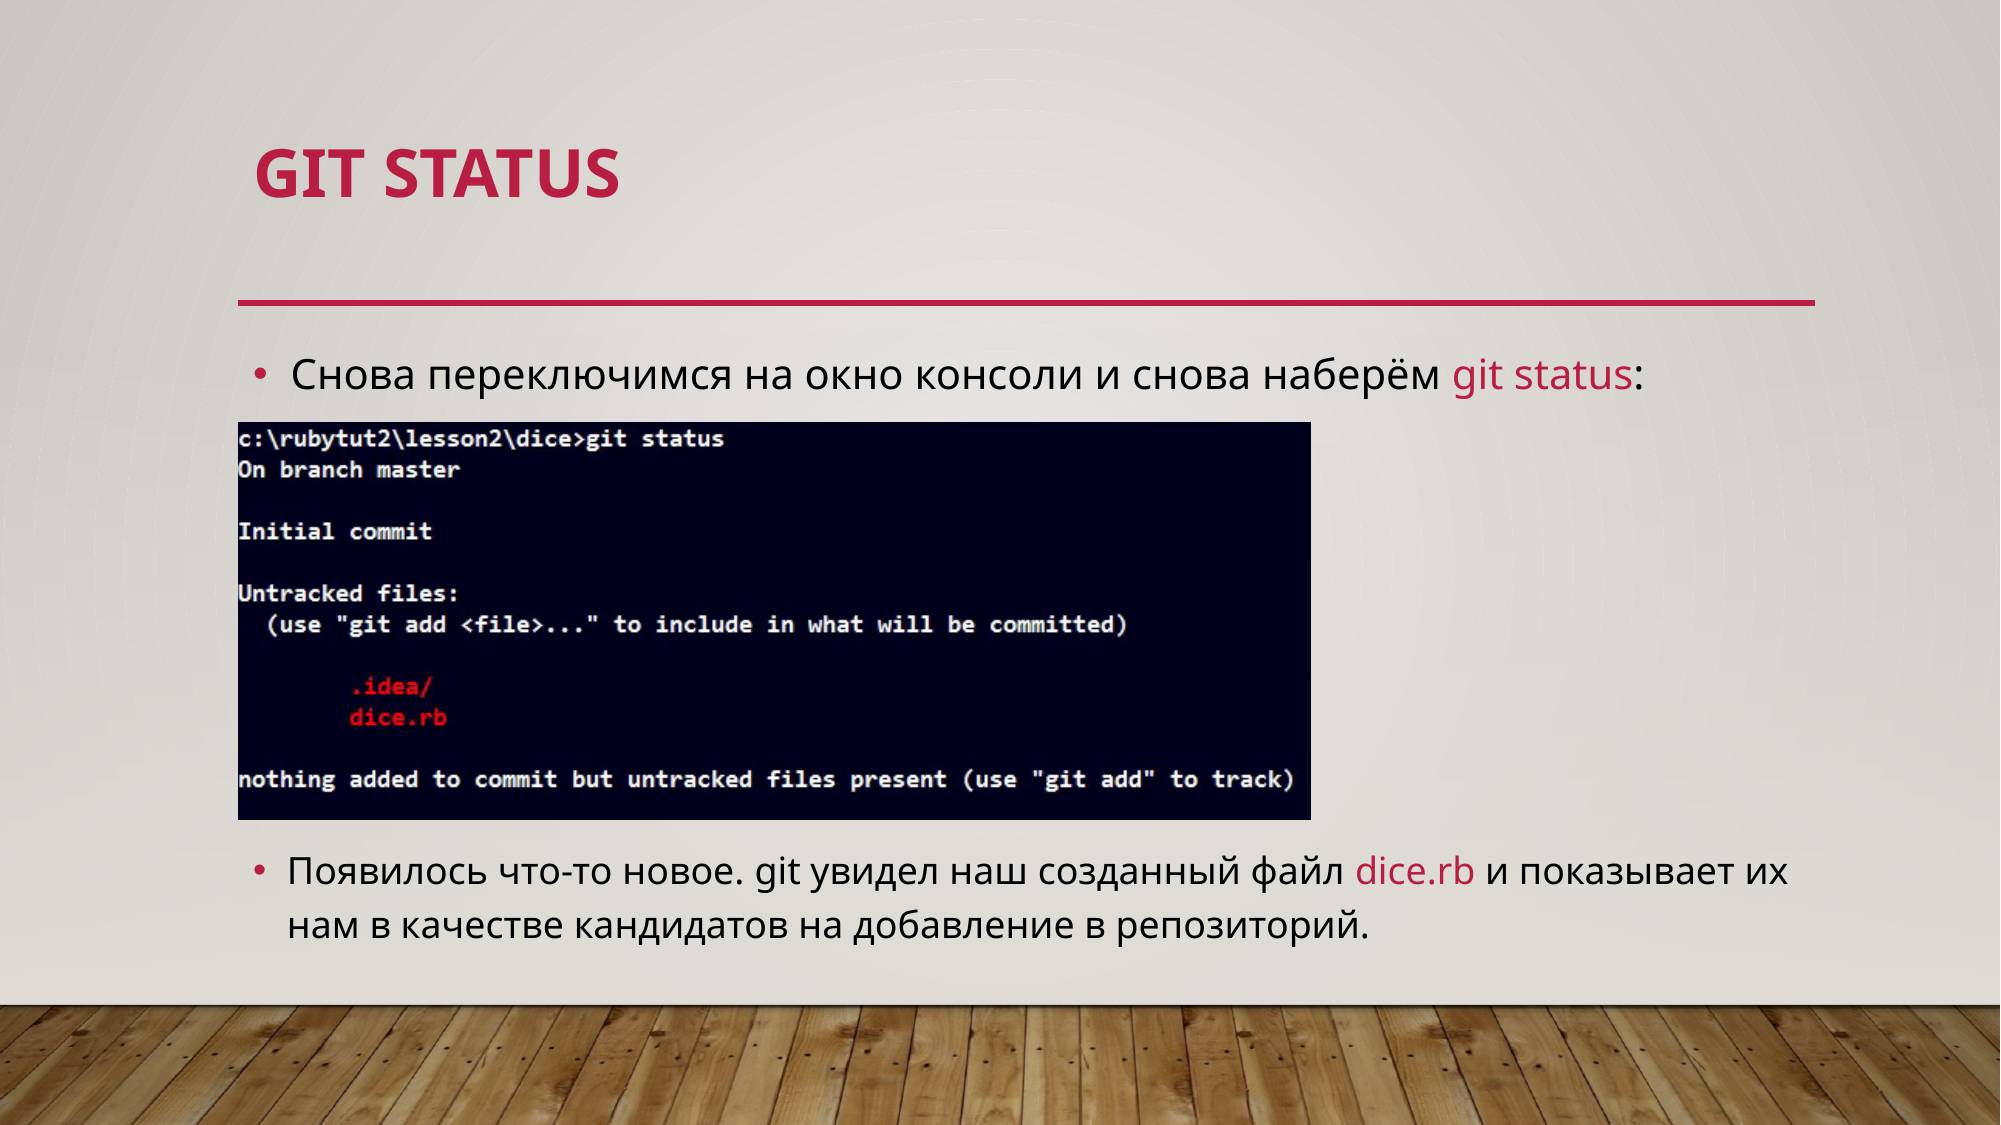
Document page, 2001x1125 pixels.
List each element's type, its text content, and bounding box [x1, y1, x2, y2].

picture [0, 1005, 2000, 1125]
title Git status [238, 131, 1814, 305]
picture [237, 422, 1311, 821]
list Снова переключимся на окно консоли и снова наберём git status: [238, 330, 1814, 409]
text_box Появилось что-то новое. git увидел наш созданный файл dice.rb и показывает их нам в качестве кандидатов на добавление в репозиторий. [238, 830, 1814, 993]
